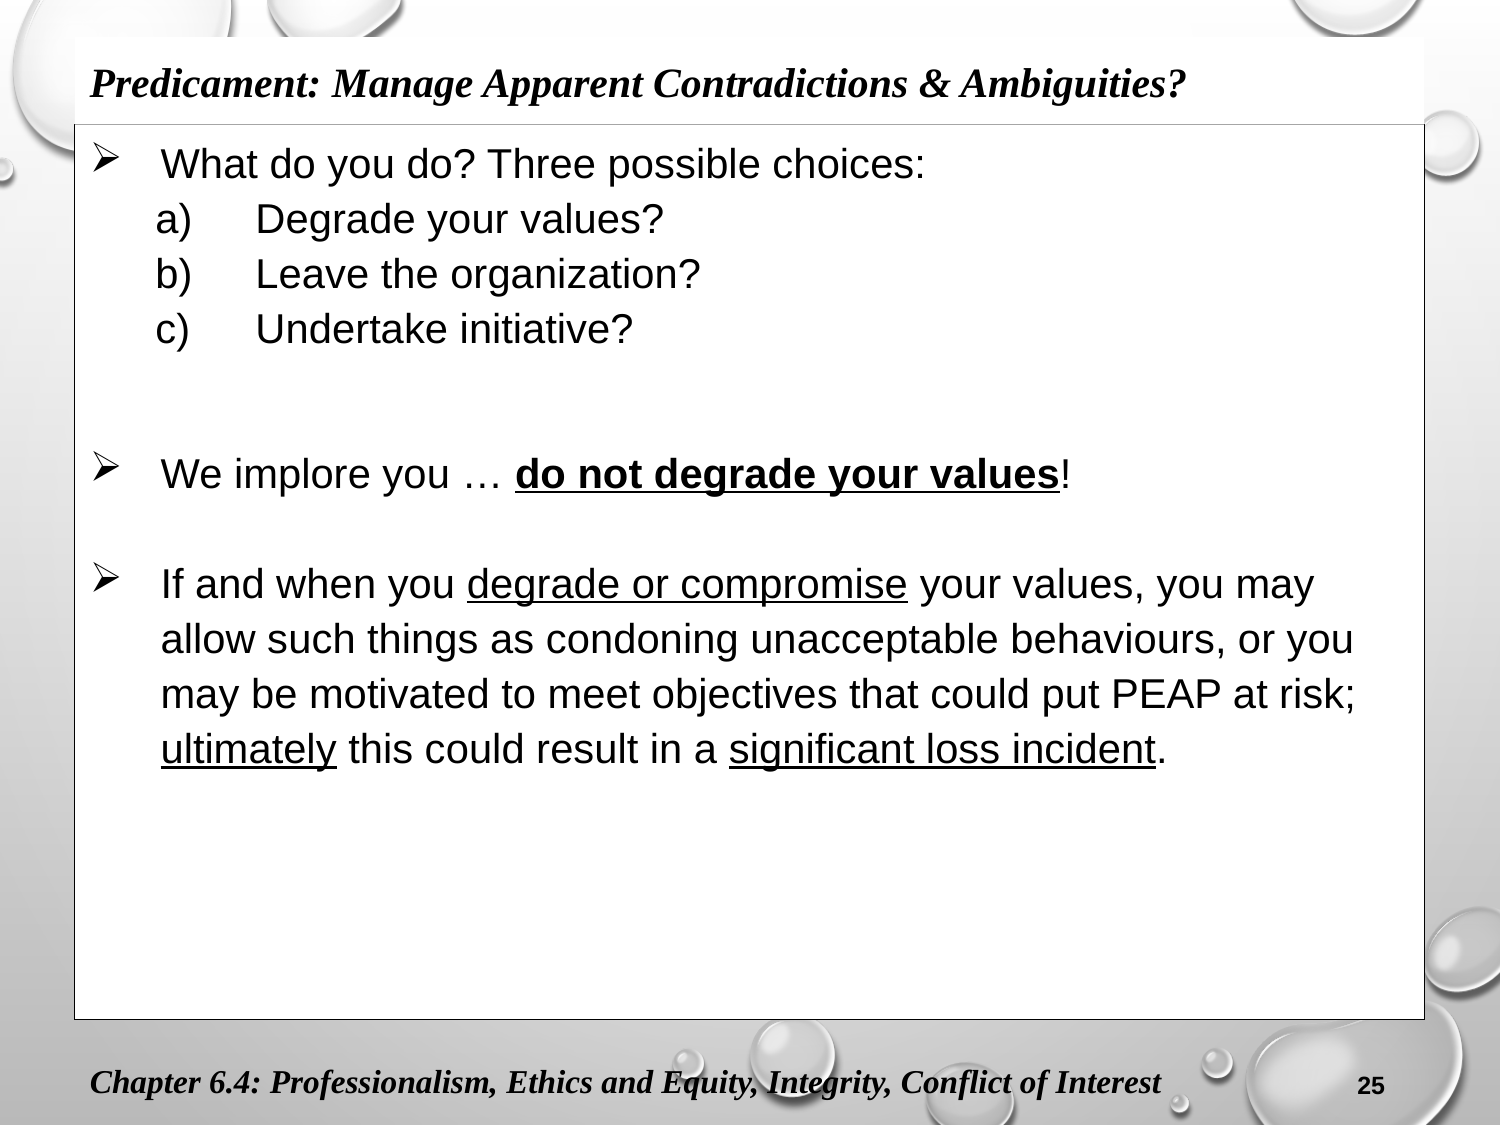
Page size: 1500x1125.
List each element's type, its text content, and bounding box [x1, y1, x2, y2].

text_box Chapter 6.4: Professionalism, Ethics and Equity, Integrity, Conflict of Interest [74, 1034, 1200, 1125]
text_box 25 [1249, 1062, 1400, 1100]
list What do you do? Three possible choices: Degrade your values? Leave the organization? Undertake initiative? We implore you … do not degrade your values! If and when you degrade or compromise your values, you may allow such things as condoning unacceptable behaviours, or you may be motivated to meet objectives that could put PEAP at risk; ultimately this could result in a significant loss incident. [74, 125, 1425, 1020]
text_box Predicament: Manage Apparent Contradictions & Ambiguities? [74, 37, 1425, 125]
picture [0, 0, 1500, 1125]
